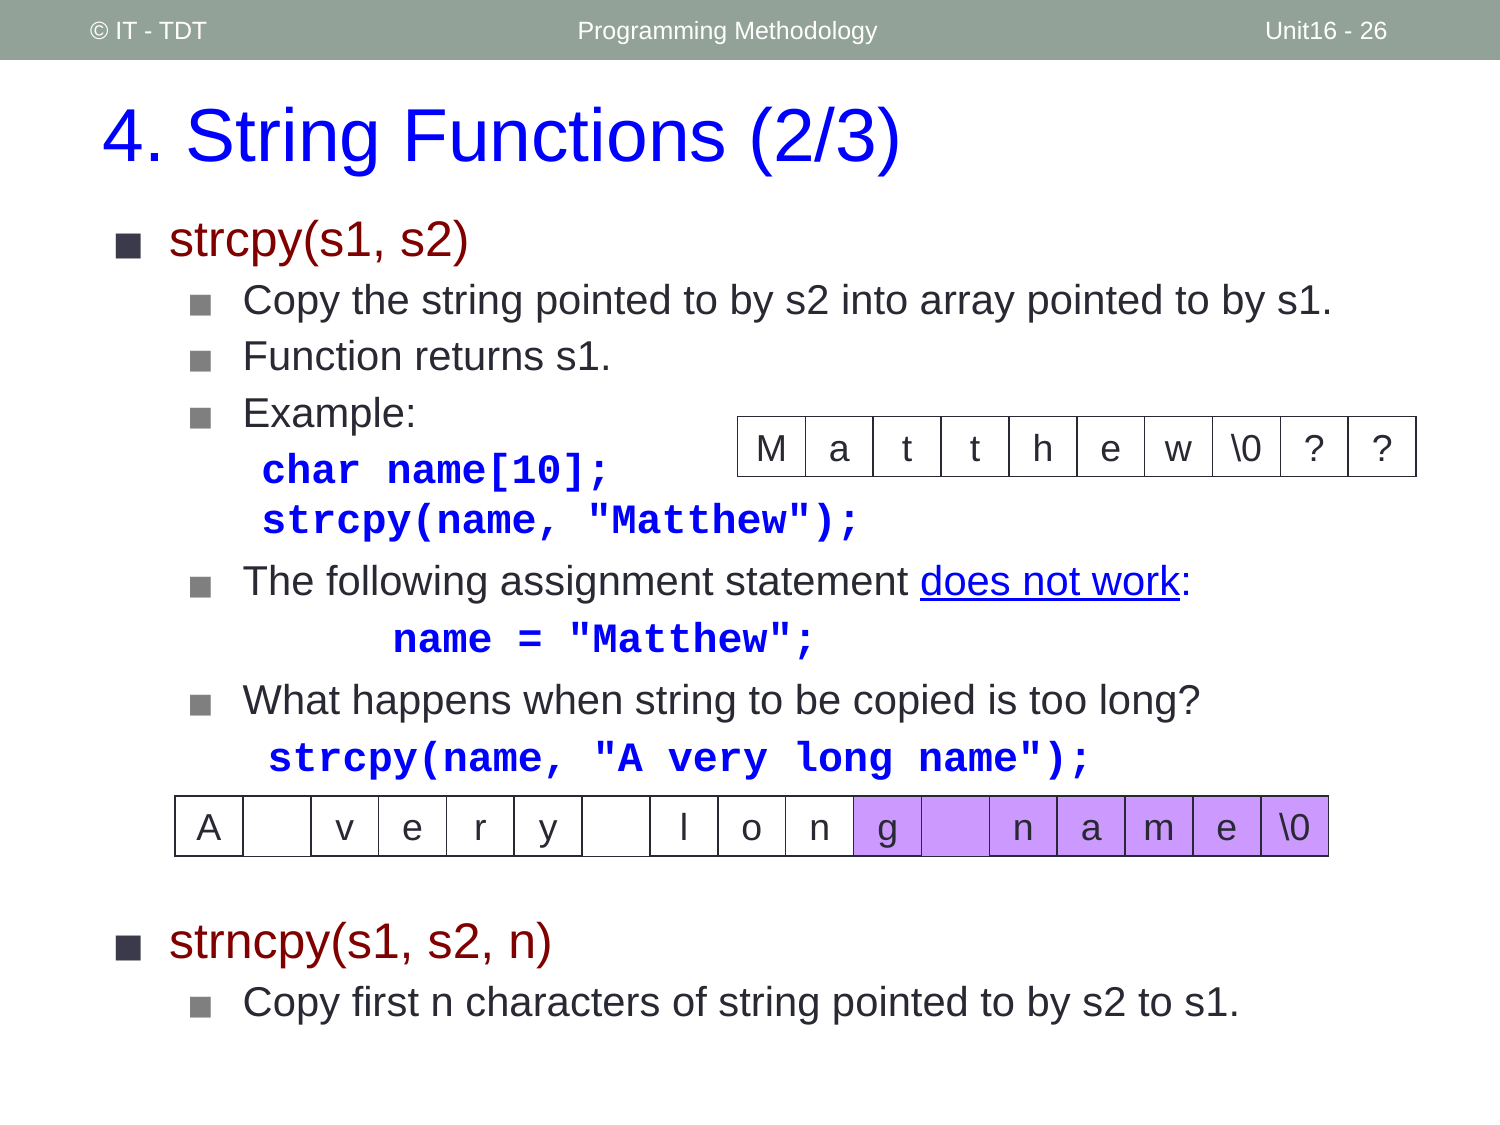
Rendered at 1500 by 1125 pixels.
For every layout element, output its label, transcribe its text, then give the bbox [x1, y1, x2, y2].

slide_number © IT - TDT [75, 3, 550, 57]
slide_number Unit16 - ‹#› [1250, 3, 1425, 57]
list strcpy(s1, s2) Copy the string pointed to by s2 into array pointed to by s1. Function returns s1. Example: char name[10]; strcpy(name, "Matthew"); The following assignment statement does not work: name = "Matthew"; What happens when string to be copied is too long? strcpy(name, "A very long name"); strncpy(s1, s2, n) Copy first n characters of string pointed to by s2 to s1. [96, 199, 1447, 1079]
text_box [737, 416, 1417, 478]
footer Programming Methodology [562, 3, 1238, 57]
title 4. String Functions (2/3) [87, 62, 1463, 200]
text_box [174, 795, 1329, 857]
